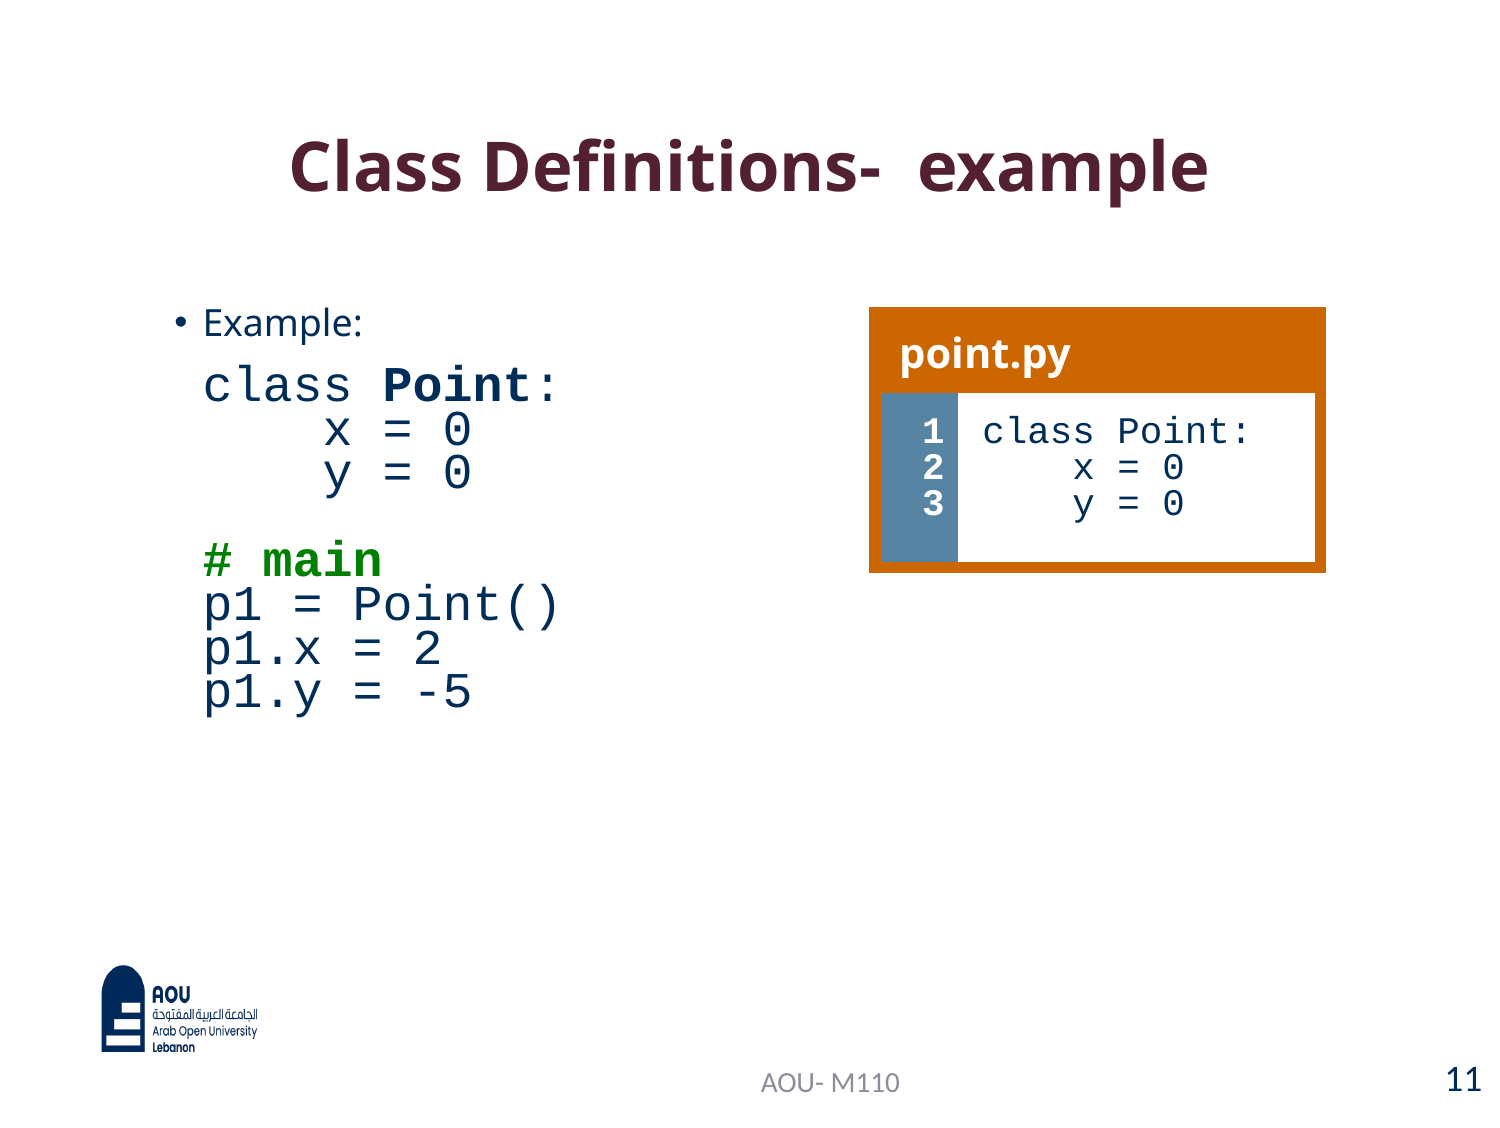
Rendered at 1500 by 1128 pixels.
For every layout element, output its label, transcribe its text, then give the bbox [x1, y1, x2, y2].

footer AOU- M110 [605, 1050, 1056, 1111]
table_header point.py [881, 318, 1315, 382]
slide_number 11 [1429, 1046, 1500, 1107]
title Class Definitions- example [103, 60, 1397, 278]
list Example: class Point: x = 0 y = 0 # main p1 = Point() p1.x = 2 p1.y = -5 [103, 300, 1397, 901]
table_cell class Point: x = 0 y = 0 [958, 393, 1315, 562]
picture [89, 948, 269, 1068]
table_cell 1 2 3 [881, 393, 958, 562]
